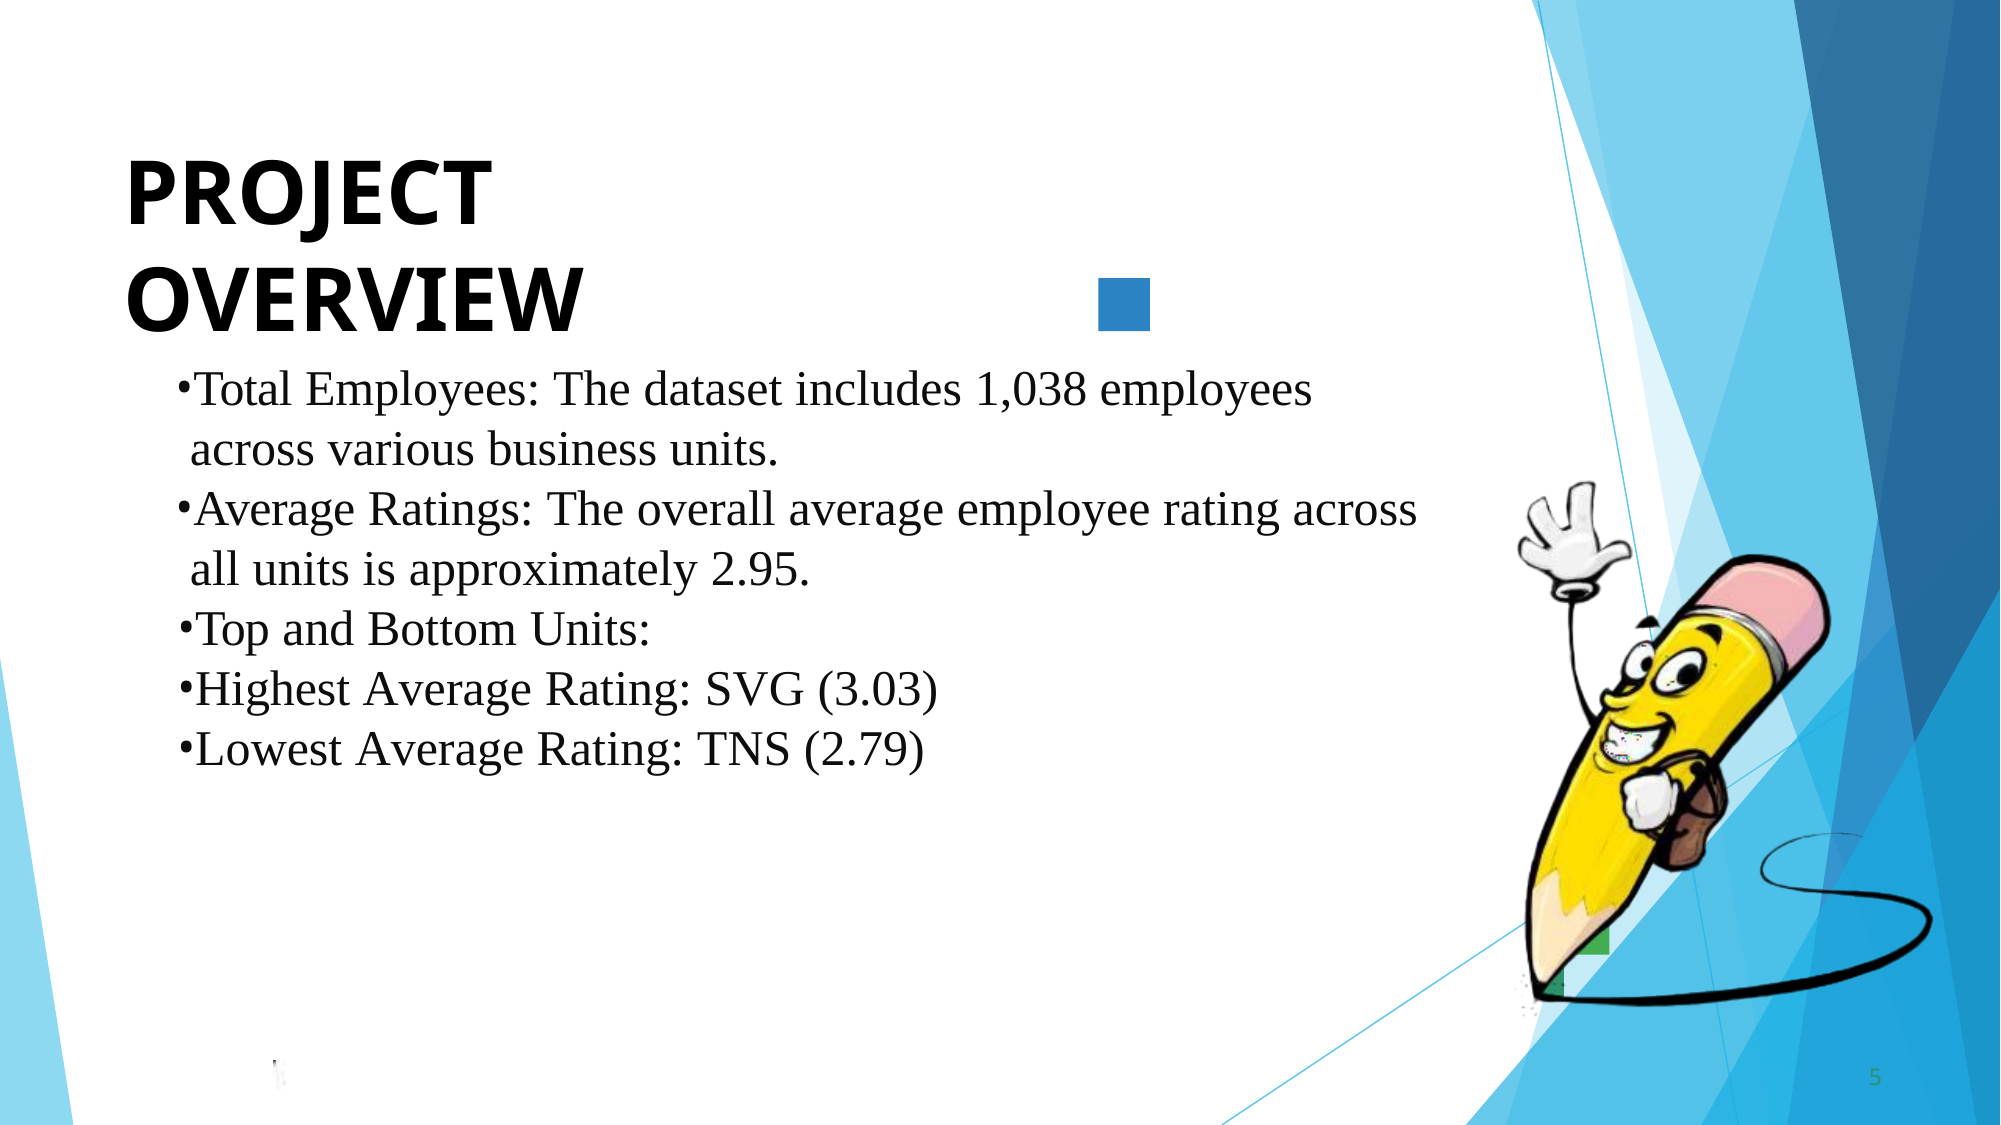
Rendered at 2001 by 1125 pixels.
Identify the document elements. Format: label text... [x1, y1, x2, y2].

slide_number 1 [1850, 1068, 1888, 1125]
text_box [1098, 278, 1150, 332]
picture [273, 1060, 287, 1091]
text_box Total Employees: The dataset includes 1,038 employees across various business units. Average Ratings: The overall average employee rating across all units is approximately 2.95. Top and Bottom Units: Highest Average Rating: SVG (3.03) Lowest Average Rating: TNS (2.79) [175, 353, 1422, 776]
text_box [1419, 434, 2000, 1060]
title PROJECT OVERVIEW [121, 134, 984, 349]
